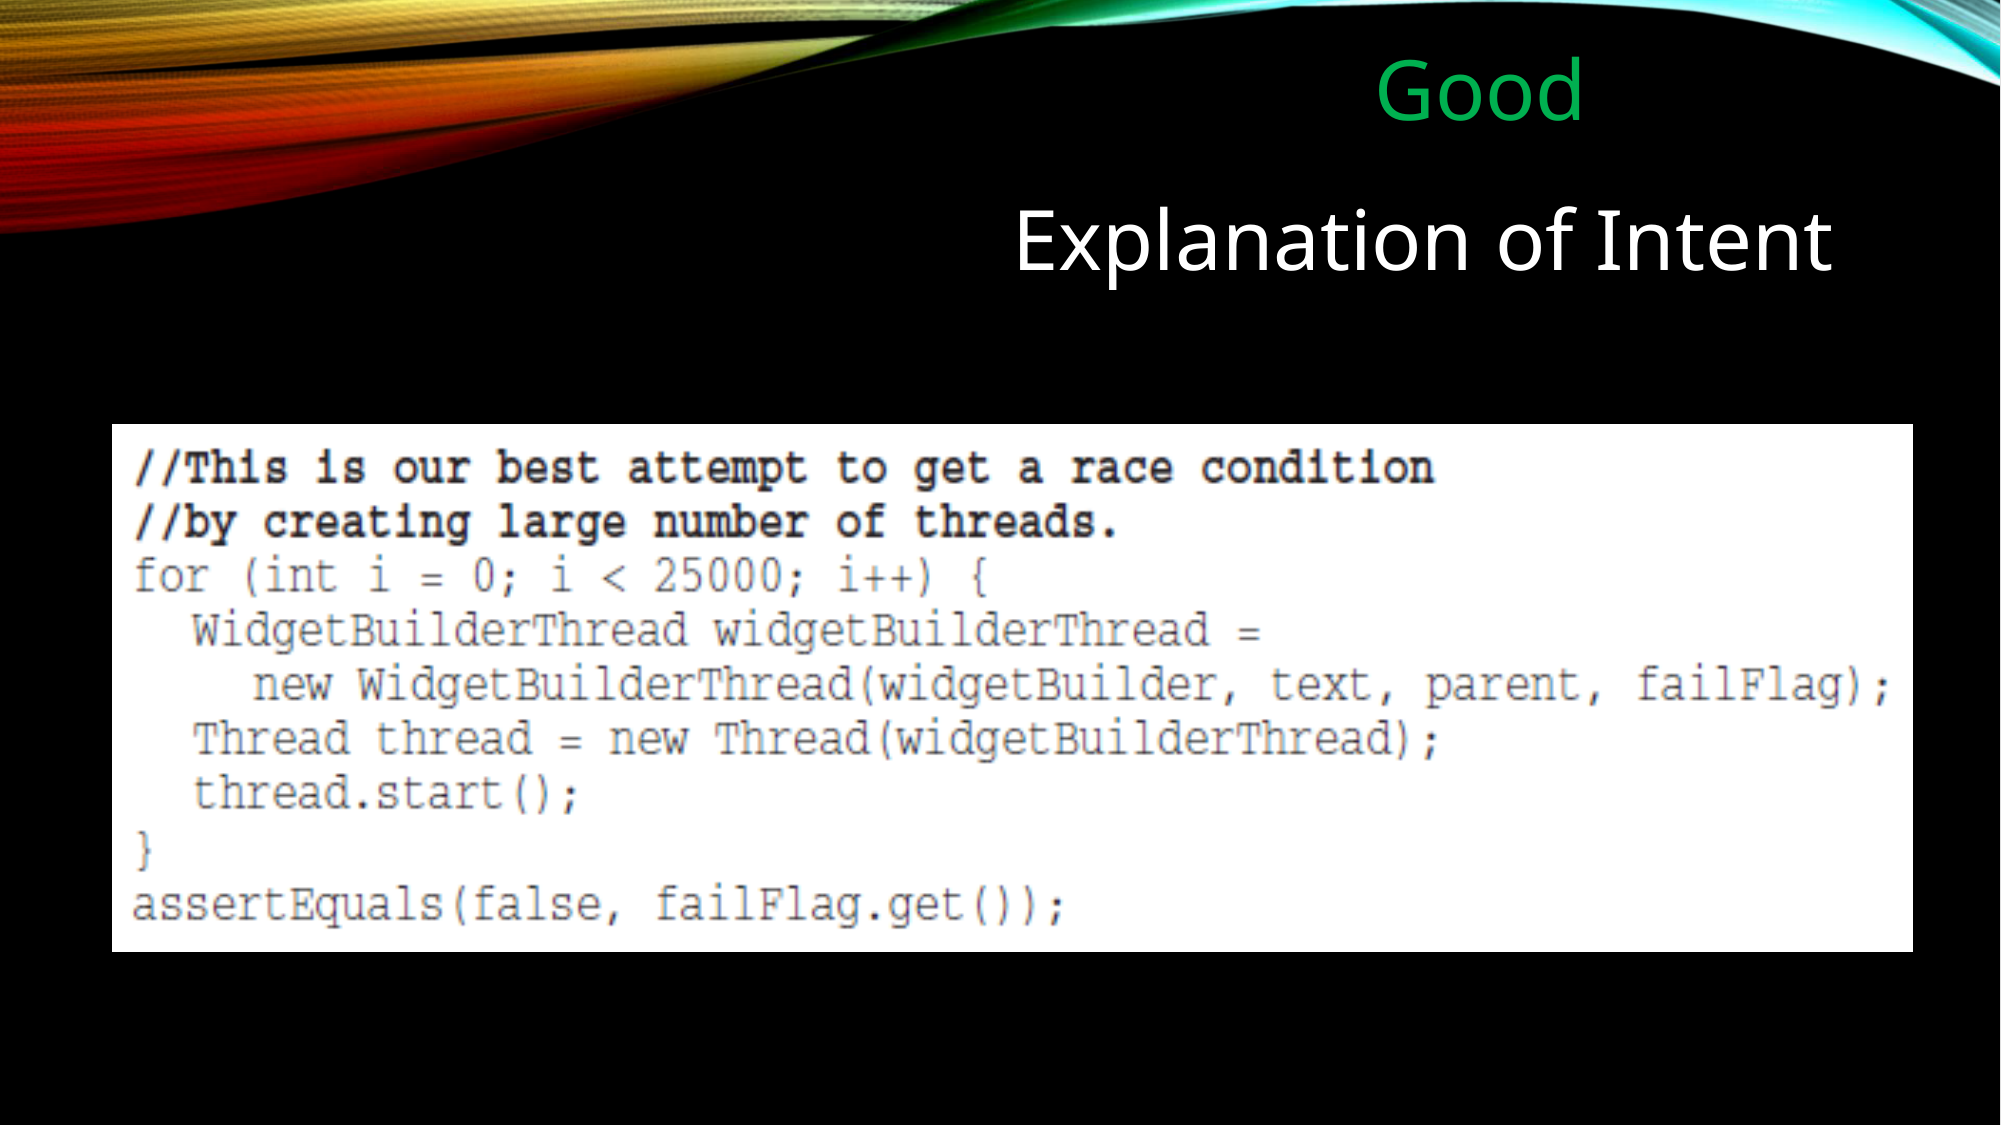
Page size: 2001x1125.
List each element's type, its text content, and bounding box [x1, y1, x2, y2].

picture [111, 424, 1914, 953]
text_box Good [1374, 36, 1650, 137]
picture [0, 0, 2000, 237]
text_box Explanation of Intent [1012, 187, 1875, 288]
